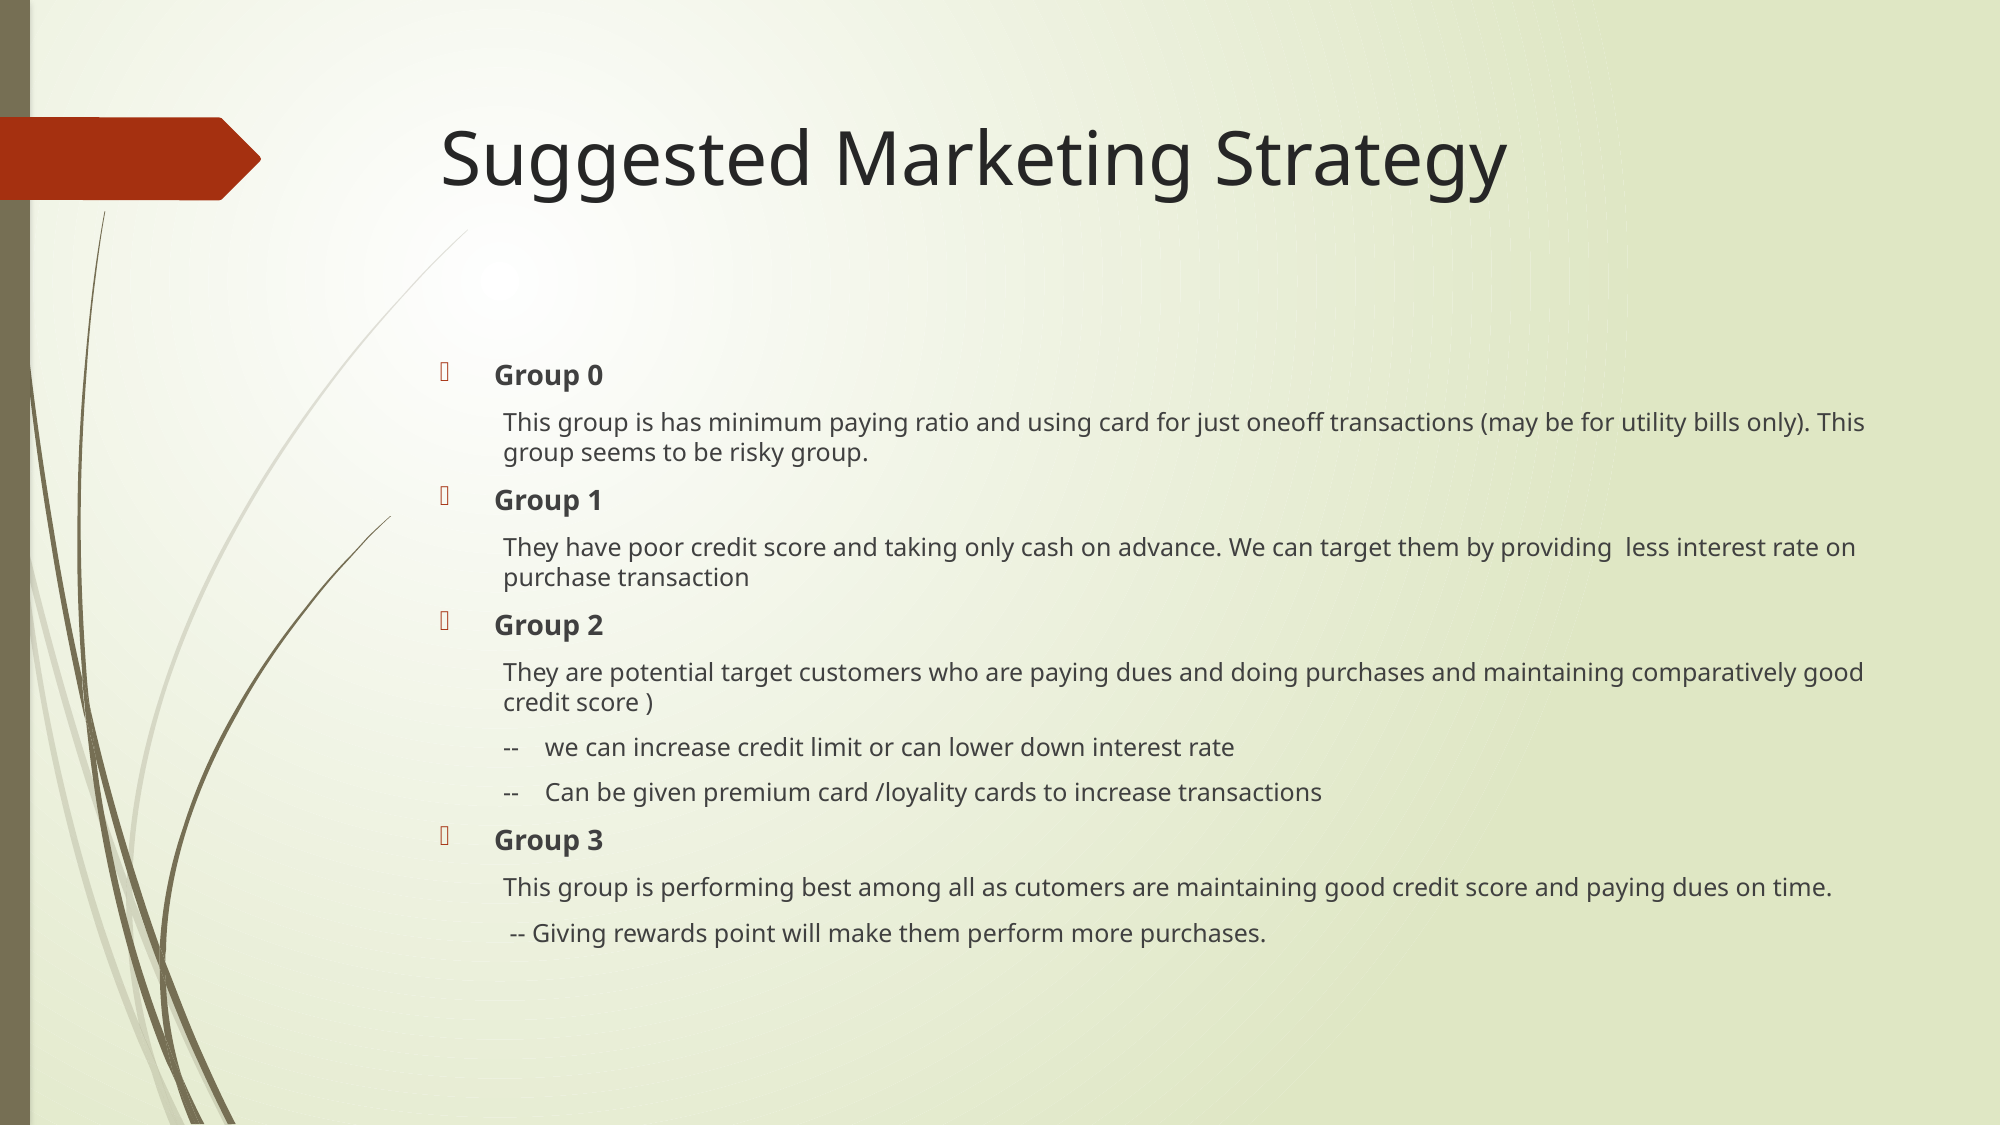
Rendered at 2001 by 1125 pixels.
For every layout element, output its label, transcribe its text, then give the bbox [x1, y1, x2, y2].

title Suggested Marketing Strategy [425, 102, 1888, 313]
list Group 0 This group is has minimum paying ratio and using card for just oneoff transactions (may be for utility bills only). This group seems to be risky group. Group 1 They have poor credit score and taking only cash on advance. We can target them by providing less interest rate on purchase transaction Group 2 They are potential target customers who are paying dues and doing purchases and maintaining comparatively good credit score ) -- we can increase credit limit or can lower down interest rate -- Can be given premium card /loyality cards to increase transactions Group 3 This group is performing best among all as cutomers are maintaining good credit score and paying dues on time. -- Giving rewards point will make them perform more purchases. [424, 350, 1888, 970]
